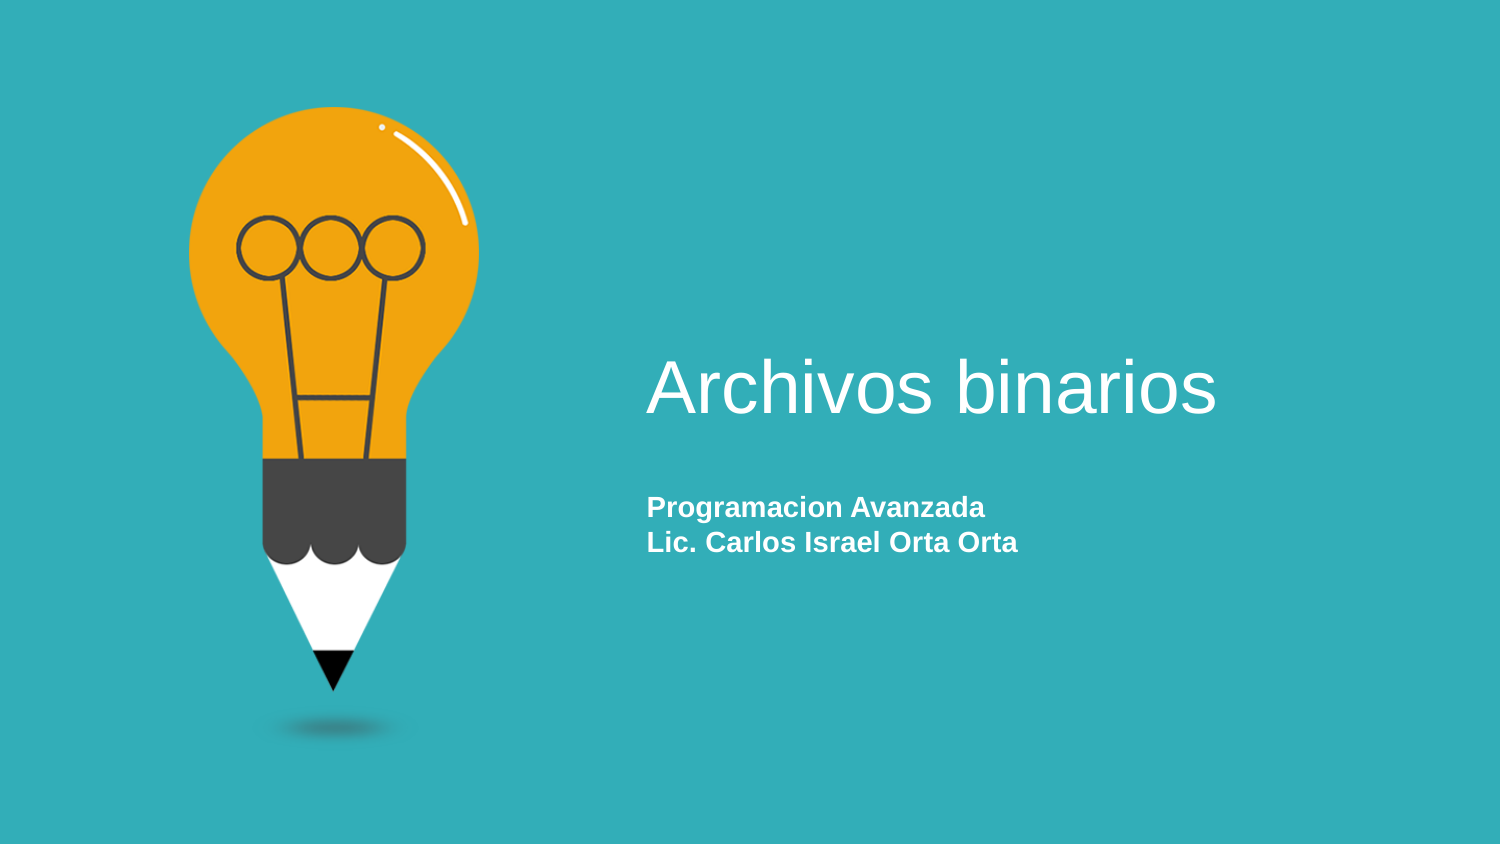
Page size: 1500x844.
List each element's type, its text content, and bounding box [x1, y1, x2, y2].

picture [189, 107, 479, 751]
list Programacion Avanzada Lic. Carlos Israel Orta Orta [631, 483, 1500, 564]
list Archivos binarios [631, 294, 1500, 472]
